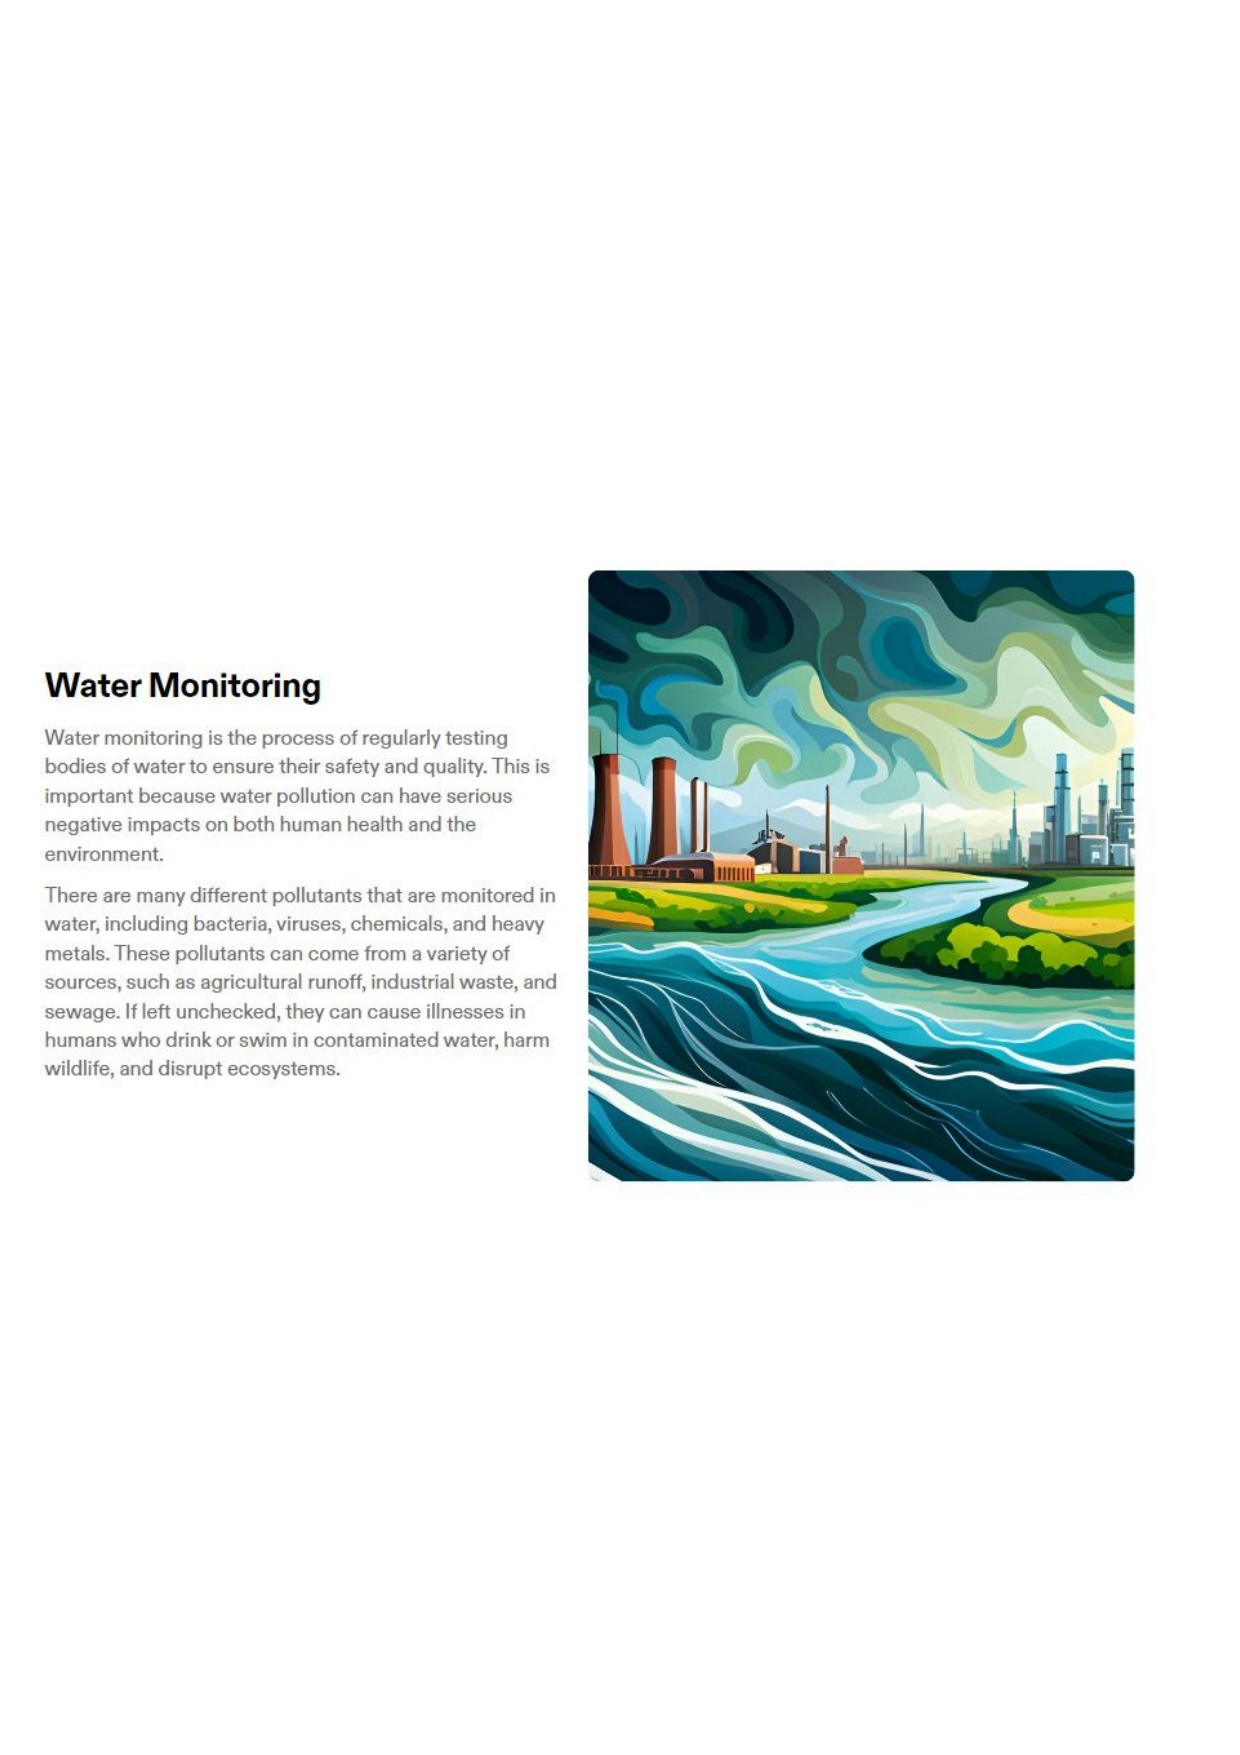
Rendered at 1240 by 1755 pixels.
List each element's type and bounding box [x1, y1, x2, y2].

picture [39, 559, 1156, 1202]
